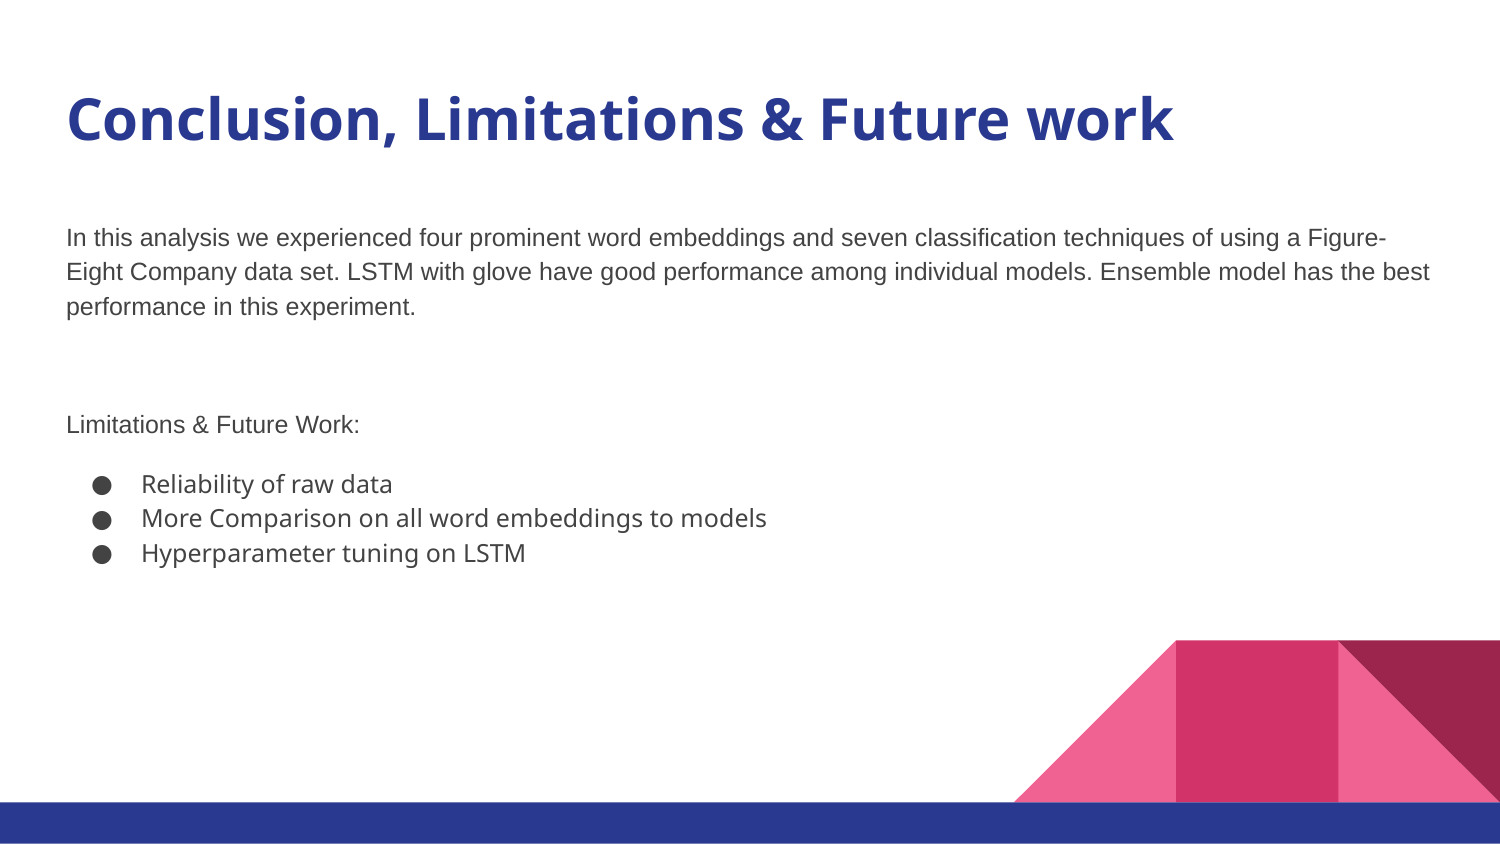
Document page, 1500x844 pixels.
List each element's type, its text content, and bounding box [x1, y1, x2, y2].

title Conclusion, Limitations & Future work [51, 67, 1449, 167]
list In this analysis we experienced four prominent word embeddings and seven classification techniques of using a Figure-Eight Company data set. LSTM with glove have good performance among individual models. Ensemble model has the best performance in this experiment. Limitations & Future Work: Reliability of raw data More Comparison on all word embeddings to models Hyperparameter tuning on LSTM [51, 201, 1449, 750]
